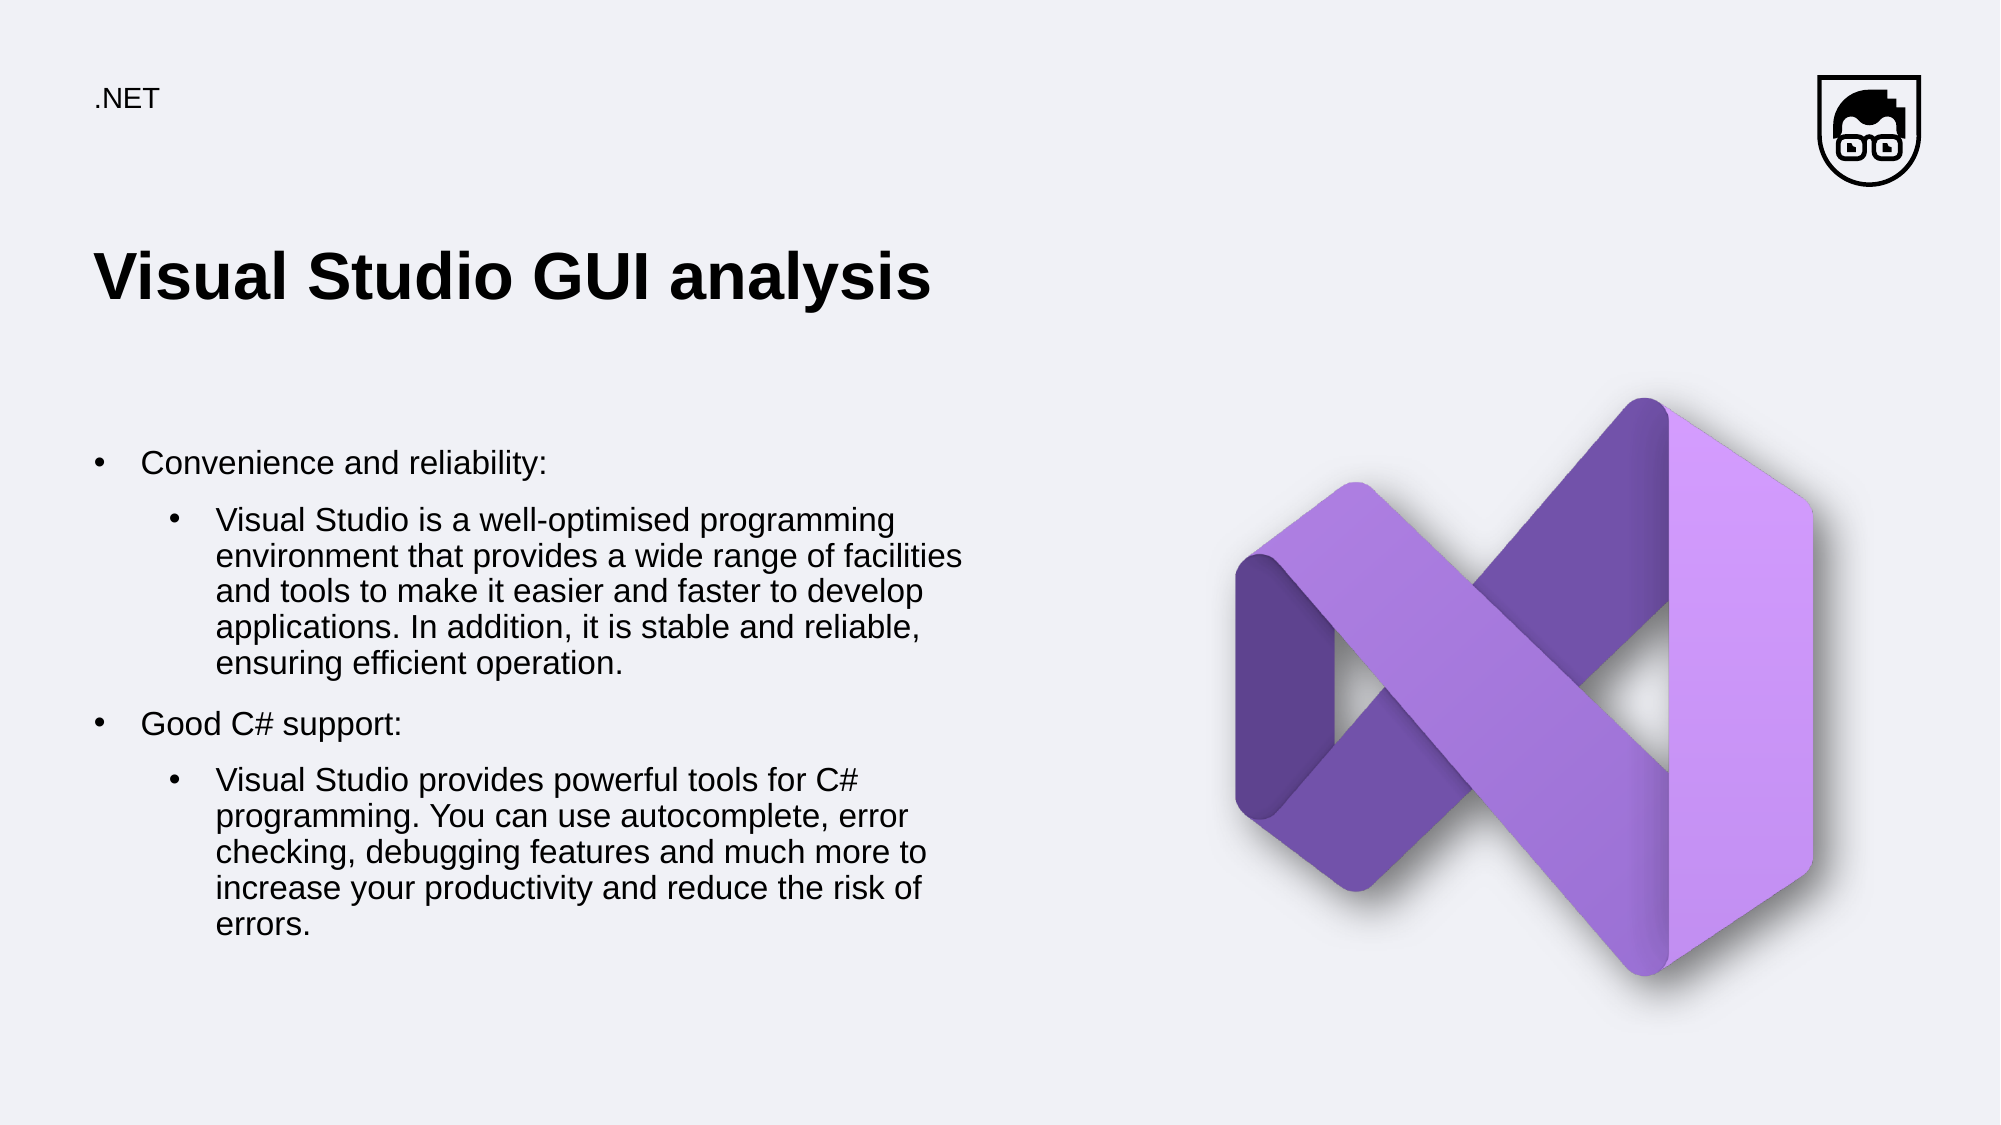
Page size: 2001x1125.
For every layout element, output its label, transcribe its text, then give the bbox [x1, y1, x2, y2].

picture [1208, 370, 1841, 1003]
list Convenience and reliability: Visual Studio is a well-optimised programming environment that provides a wide range of facilities and tools to make it easier and faster to develop applications. In addition, it is stable and reliable, ensuring efficient operation. Good C# support: Visual Studio provides powerful tools for C# programming. You can use autocomplete, error checking, debugging features and much more to increase your productivity and reduce the risk of errors. [78, 437, 1021, 1085]
title Visual Studio GUI analysis [78, 224, 1852, 439]
list .NET [78, 75, 1001, 151]
